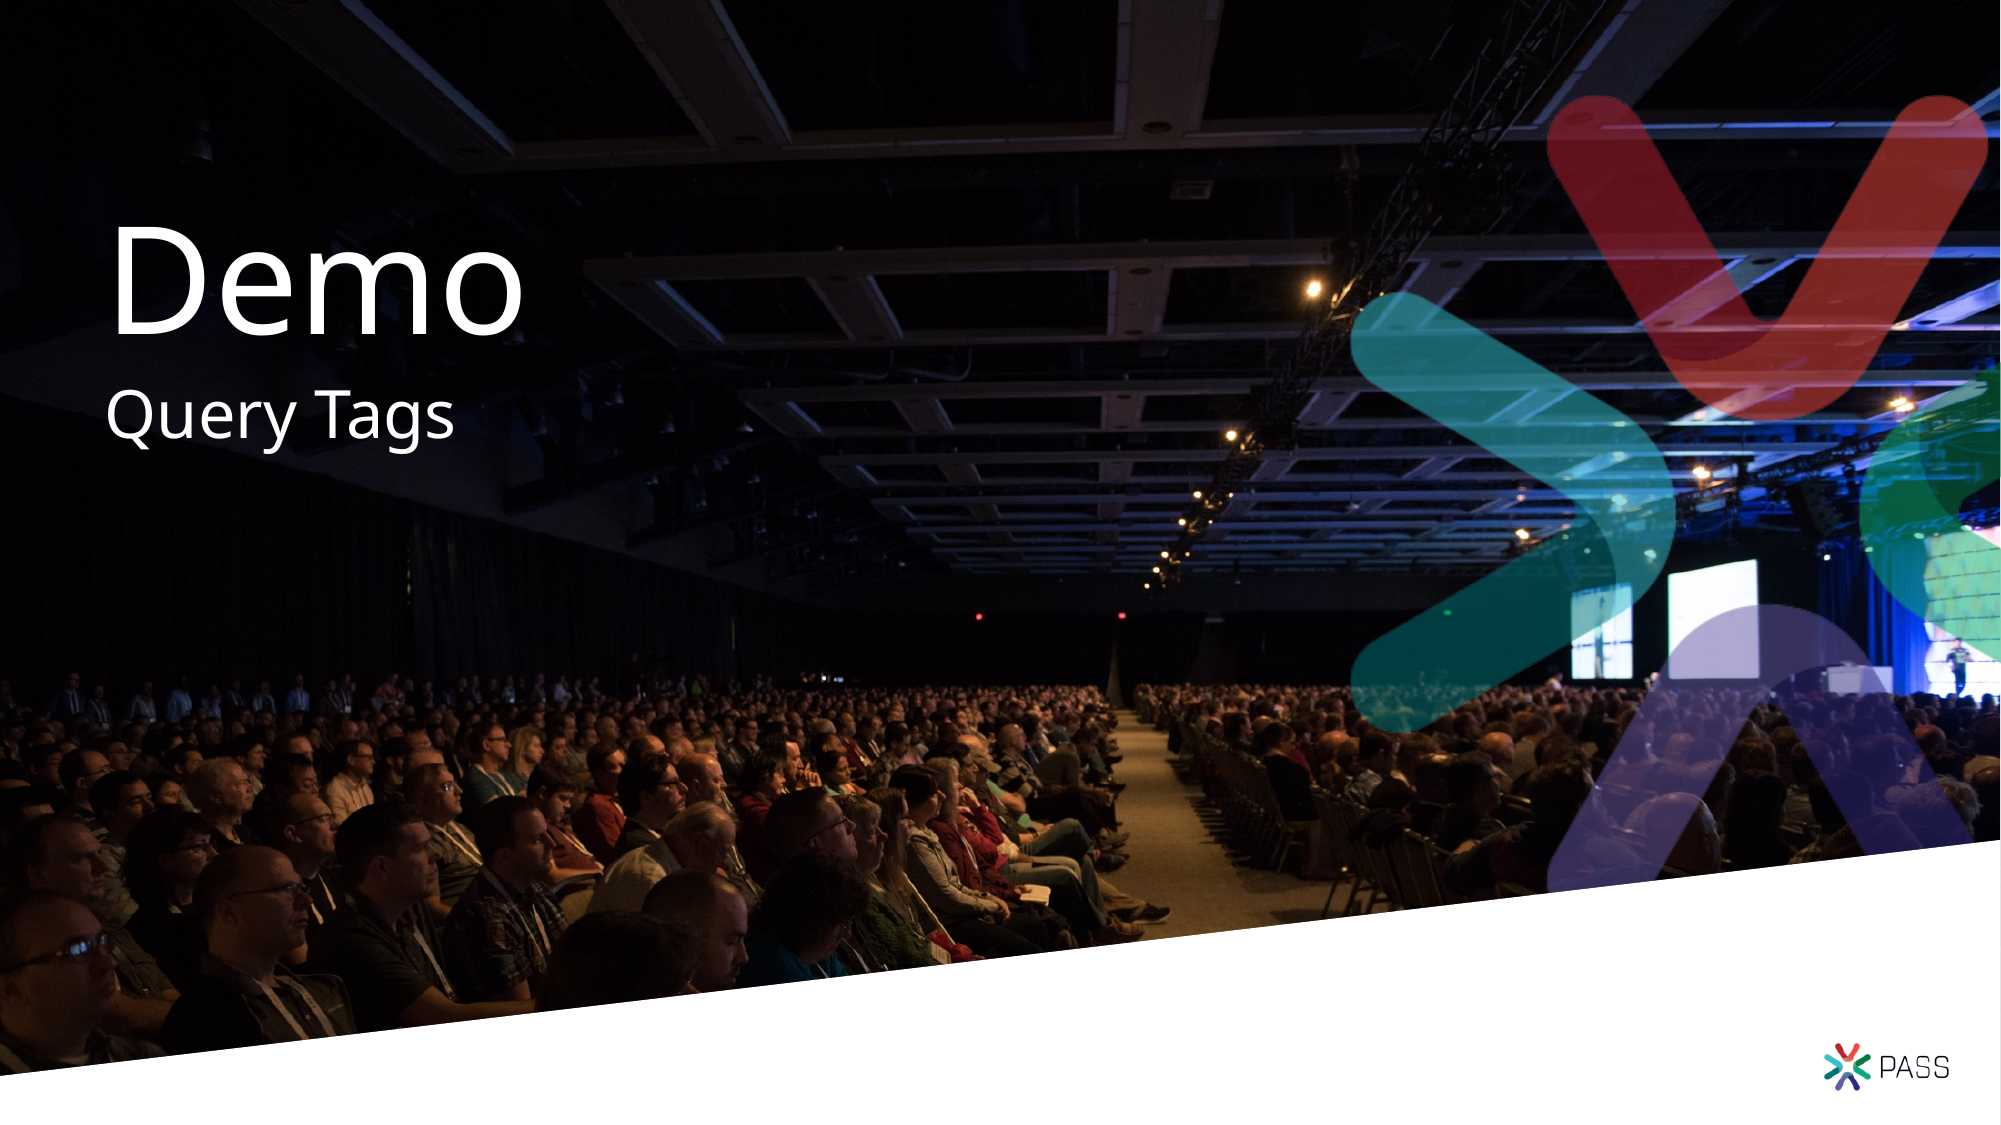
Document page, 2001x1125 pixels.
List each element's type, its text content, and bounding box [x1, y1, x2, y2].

subtitle Query Tags [89, 373, 1063, 473]
picture [1822, 1040, 1950, 1093]
picture [0, 0, 2001, 1075]
title Demo [89, 219, 1063, 373]
picture [1986, 426, 2001, 430]
